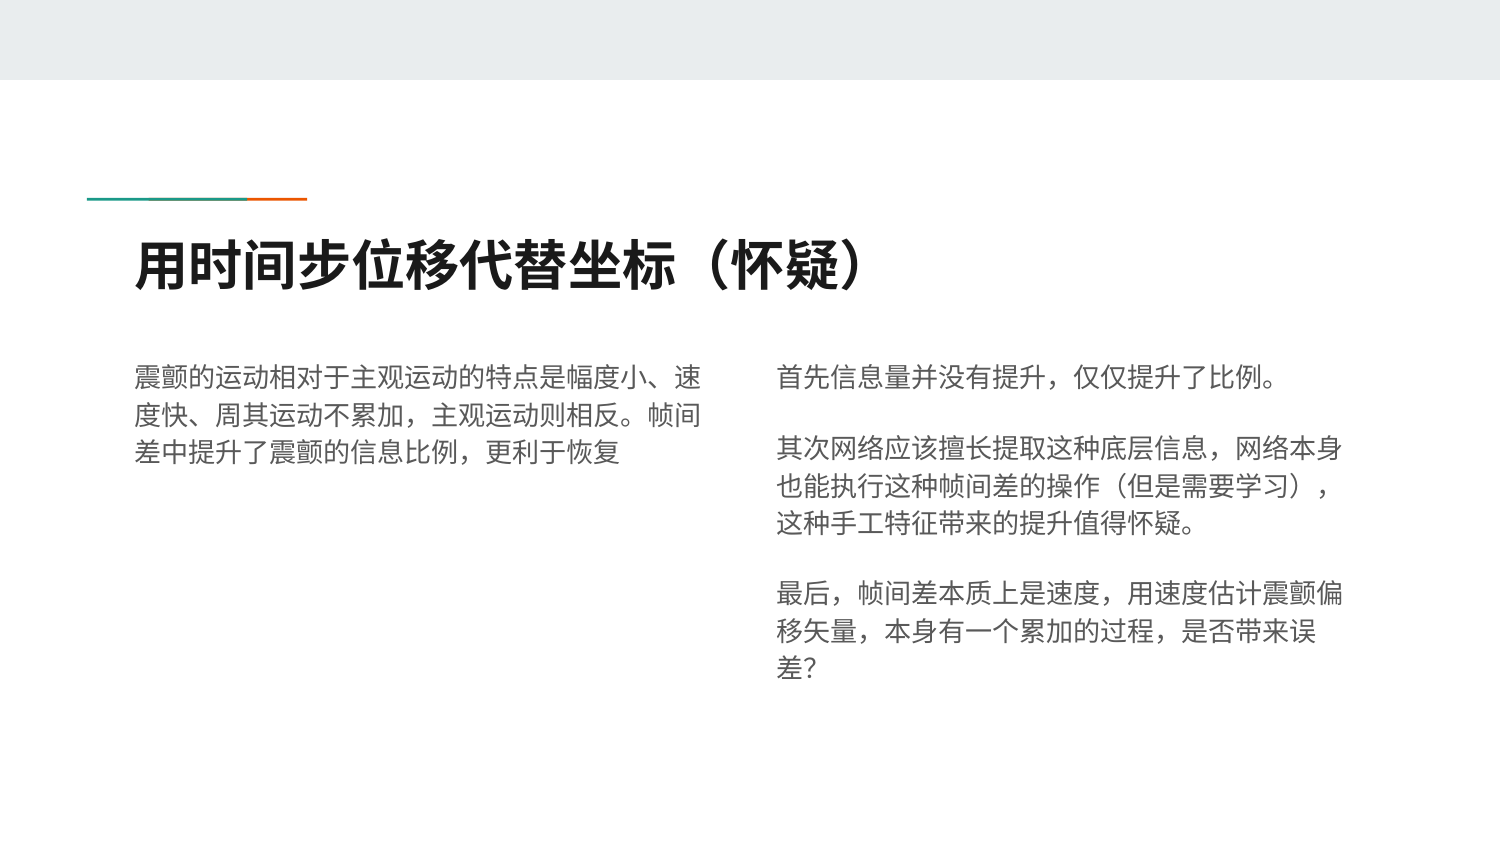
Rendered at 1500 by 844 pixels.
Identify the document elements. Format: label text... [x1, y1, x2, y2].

list 震颤的运动相对于主观运动的特点是幅度小、速度快、周其运动不累加，主观运动则相反。帧间差中提升了震颤的信息比例，更利于恢复 [119, 341, 739, 712]
title 用时间步位移代替坐标（怀疑） [119, 216, 1381, 305]
list 首先信息量并没有提升，仅仅提升了比例。 其次网络应该擅长提取这种底层信息，网络本身也能执行这种帧间差的操作（但是需要学习），这种手工特征带来的提升值得怀疑。 最后，帧间差本质上是速度，用速度估计震颤偏移矢量，本身有一个累加的过程，是否带来误差？ [761, 341, 1381, 712]
